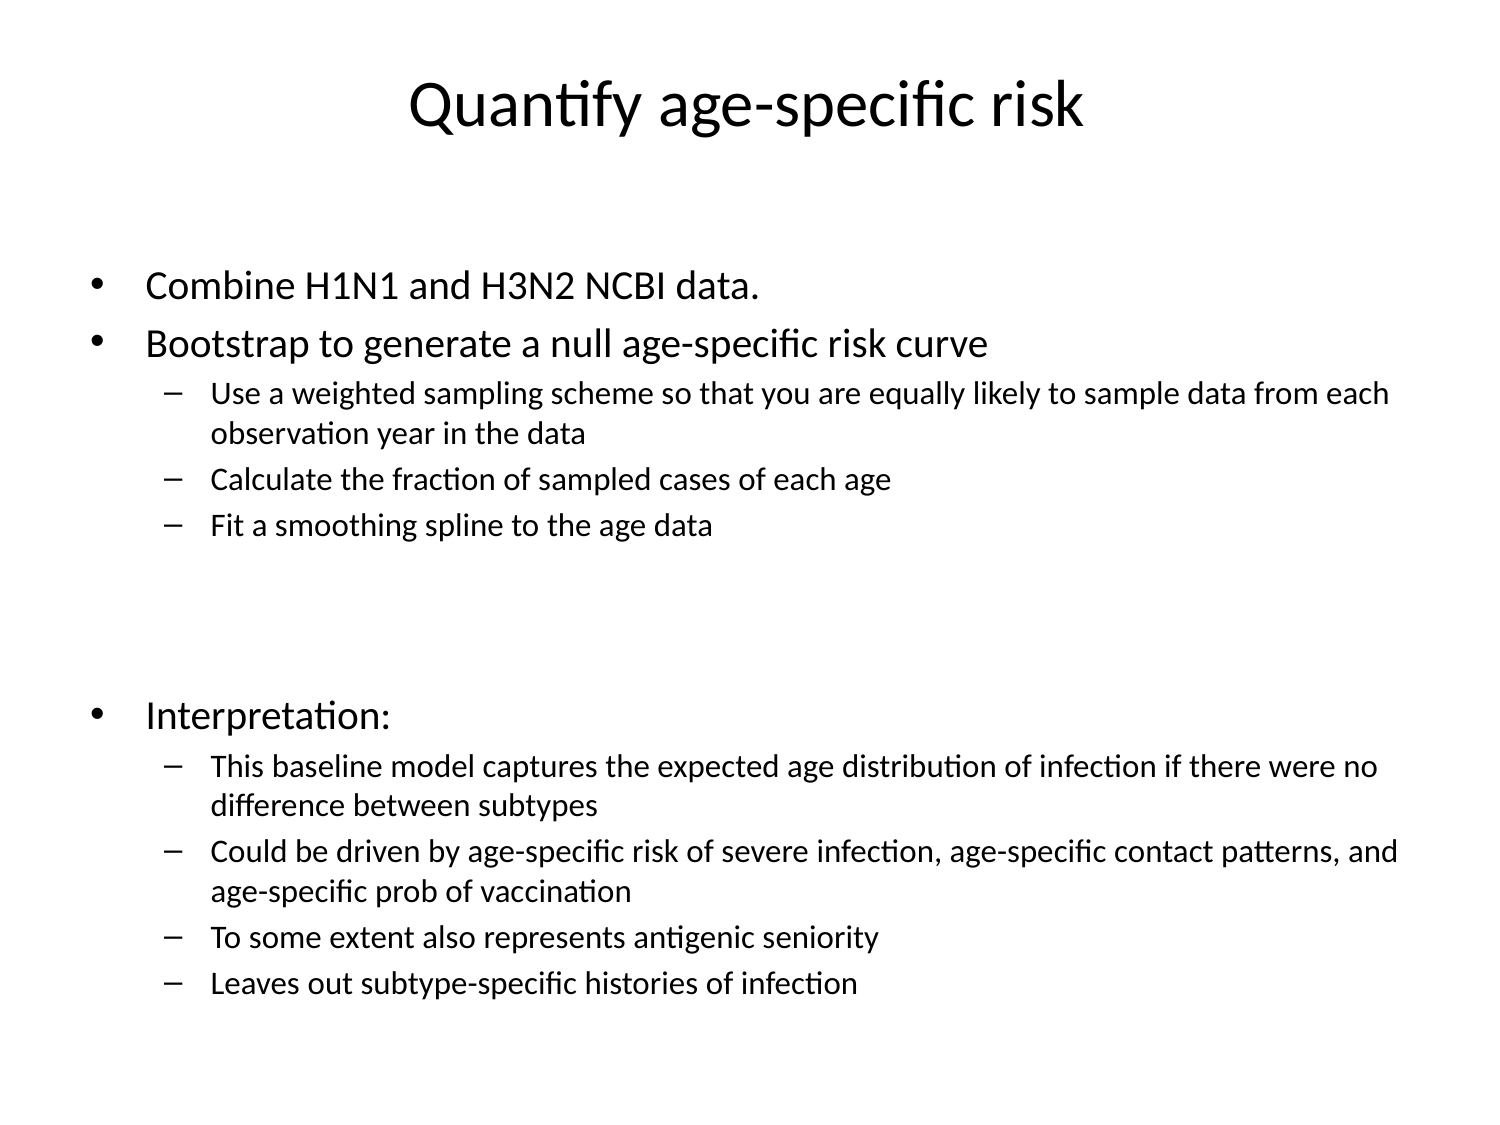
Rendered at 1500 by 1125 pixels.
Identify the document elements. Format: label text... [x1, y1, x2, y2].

title Quantify age-specific risk [72, 6, 1423, 194]
list Combine H1N1 and H3N2 NCBI data. Bootstrap to generate a null age-specific risk curve Use a weighted sampling scheme so that you are equally likely to sample data from each observation year in the data Calculate the fraction of sampled cases of each age Fit a smoothing spline to the age data Interpretation: This baseline model captures the expected age distribution of infection if there were no difference between subtypes Could be driven by age-specific risk of severe infection, age-specific contact patterns, and age-specific prob of vaccination To some extent also represents antigenic seniority Leaves out subtype-specific histories of infection [75, 250, 1425, 1014]
